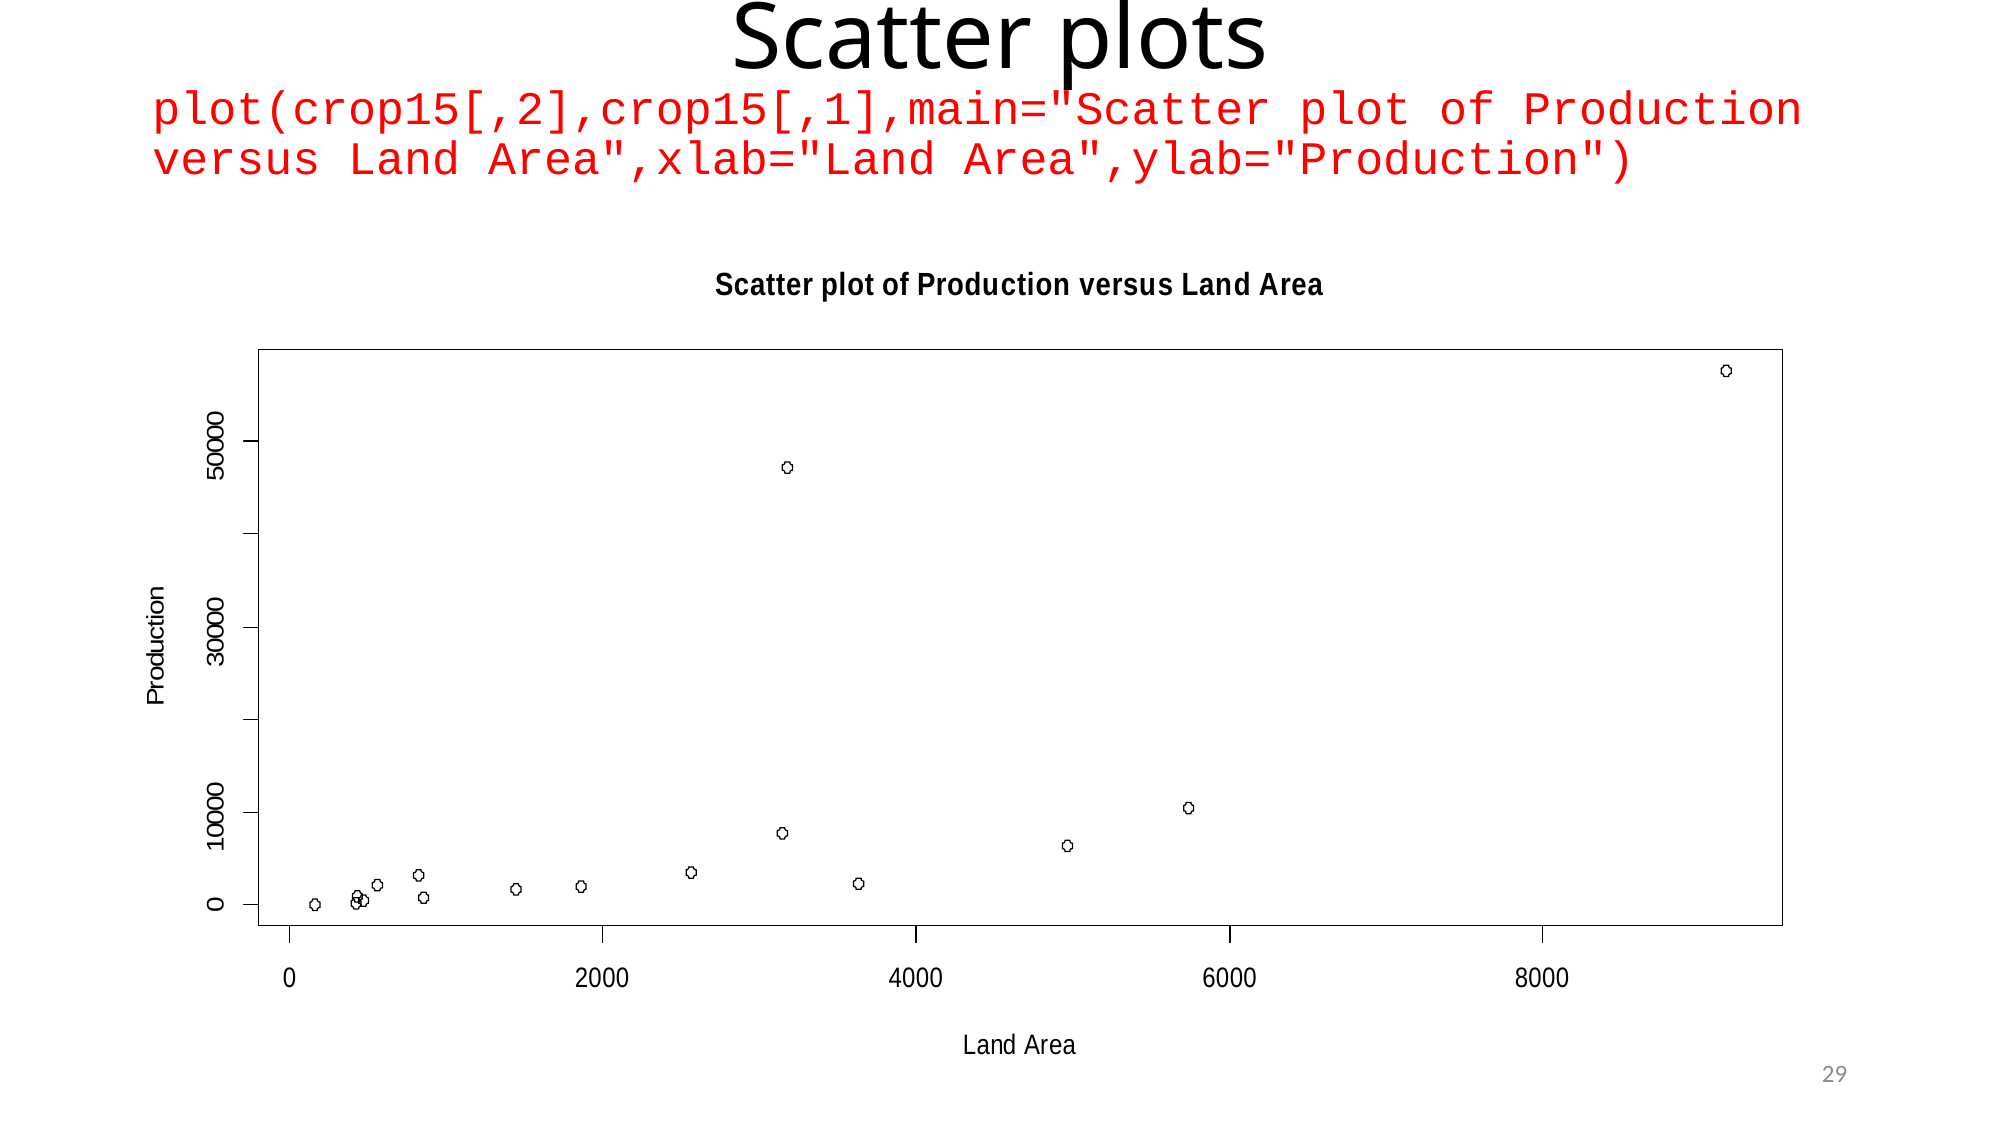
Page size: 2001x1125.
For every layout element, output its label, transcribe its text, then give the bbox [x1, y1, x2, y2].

picture [136, 212, 1844, 1097]
slide_number 29 [1412, 1042, 1863, 1103]
list plot(crop15[,2],crop15[,1],main="Scatter plot of Production versus Land Area",xlab="Land Area",ylab="Production") [137, 77, 1863, 240]
title Scatter plots [137, 0, 1863, 77]
